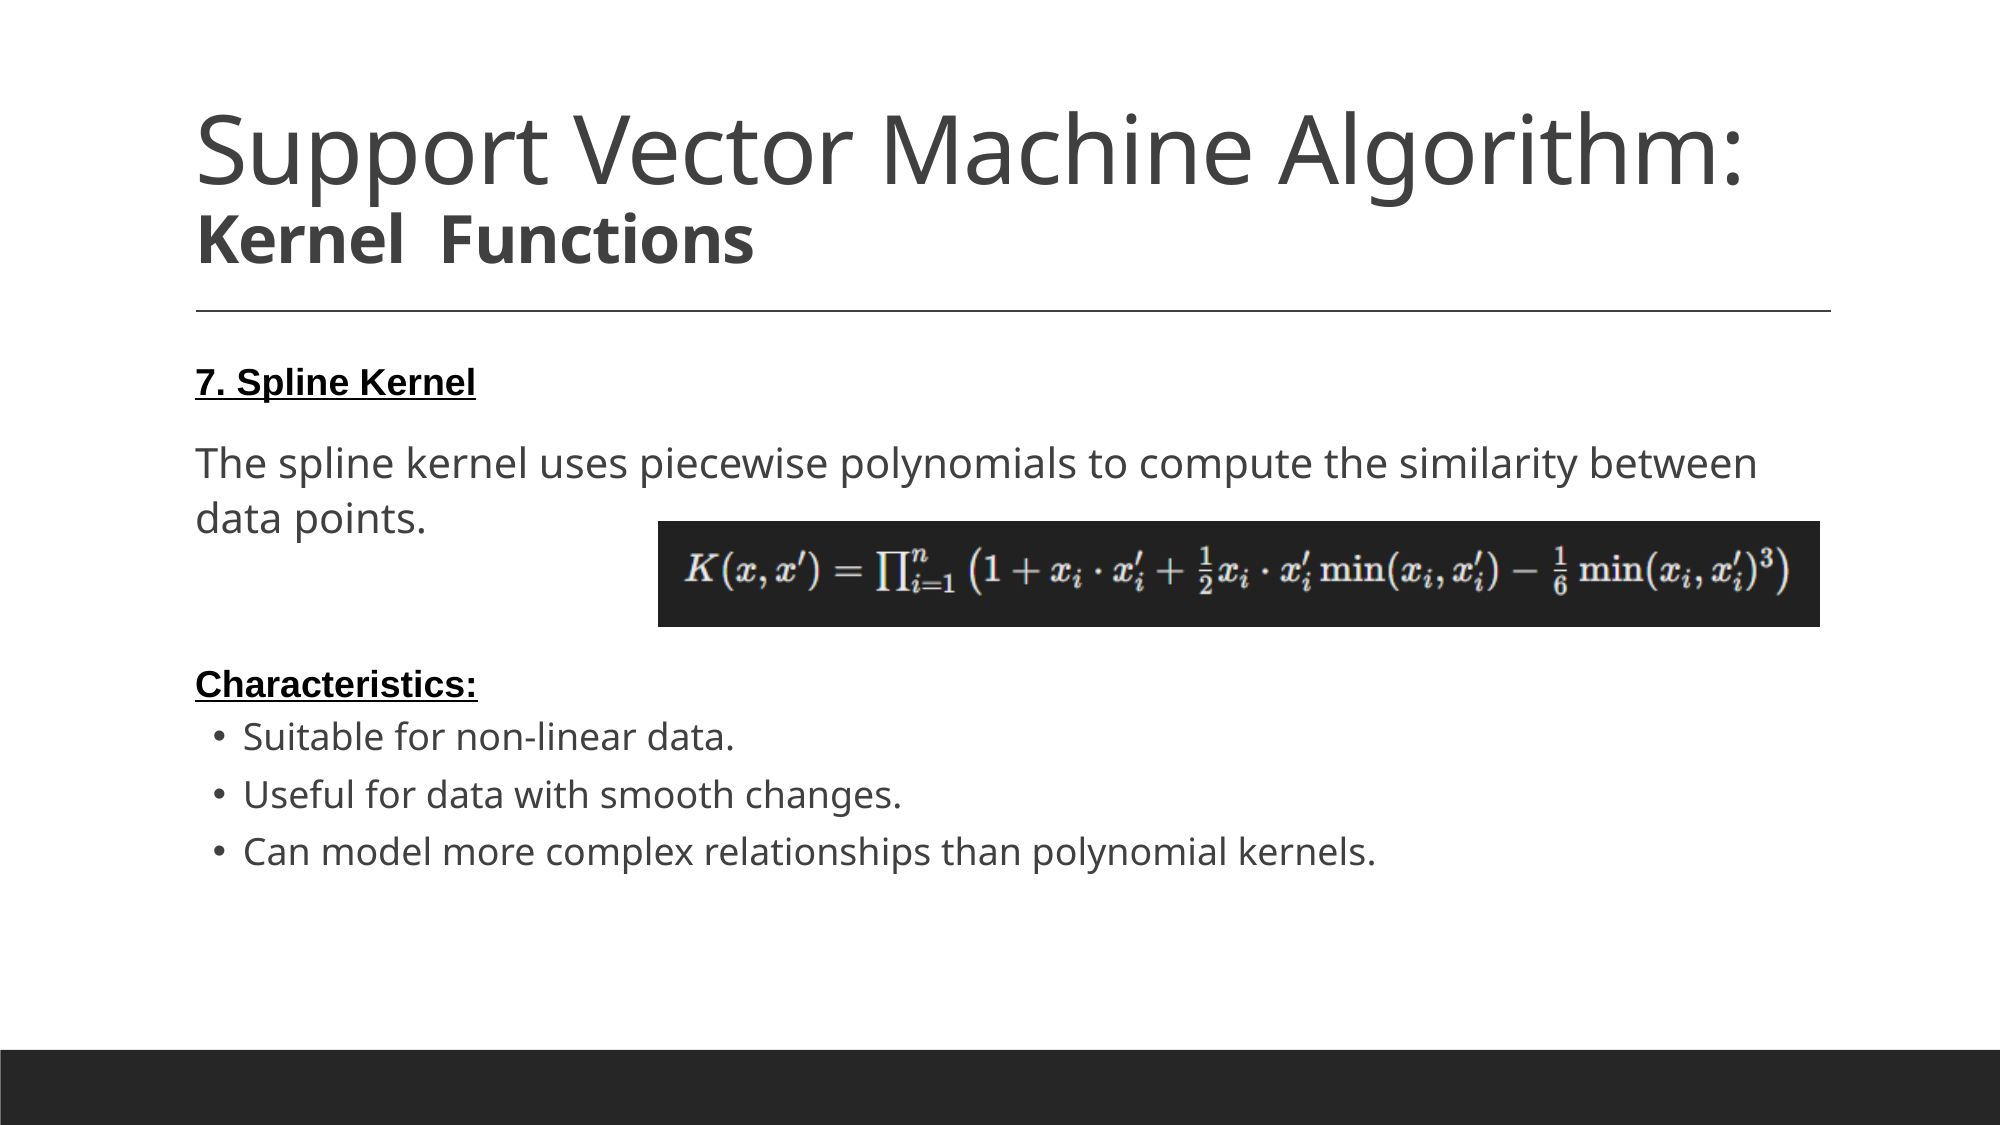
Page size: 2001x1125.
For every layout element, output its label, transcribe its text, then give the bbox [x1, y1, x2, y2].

list 7. Spline Kernel The spline kernel uses piecewise polynomials to compute the similarity between data points. Characteristics: Suitable for non-linear data. Useful for data with smooth changes. Can model more complex relationships than polynomial kernels. [180, 345, 1830, 963]
title Support Vector Machine Algorithm: Kernel Functions [180, 47, 1830, 285]
picture [658, 521, 1821, 628]
